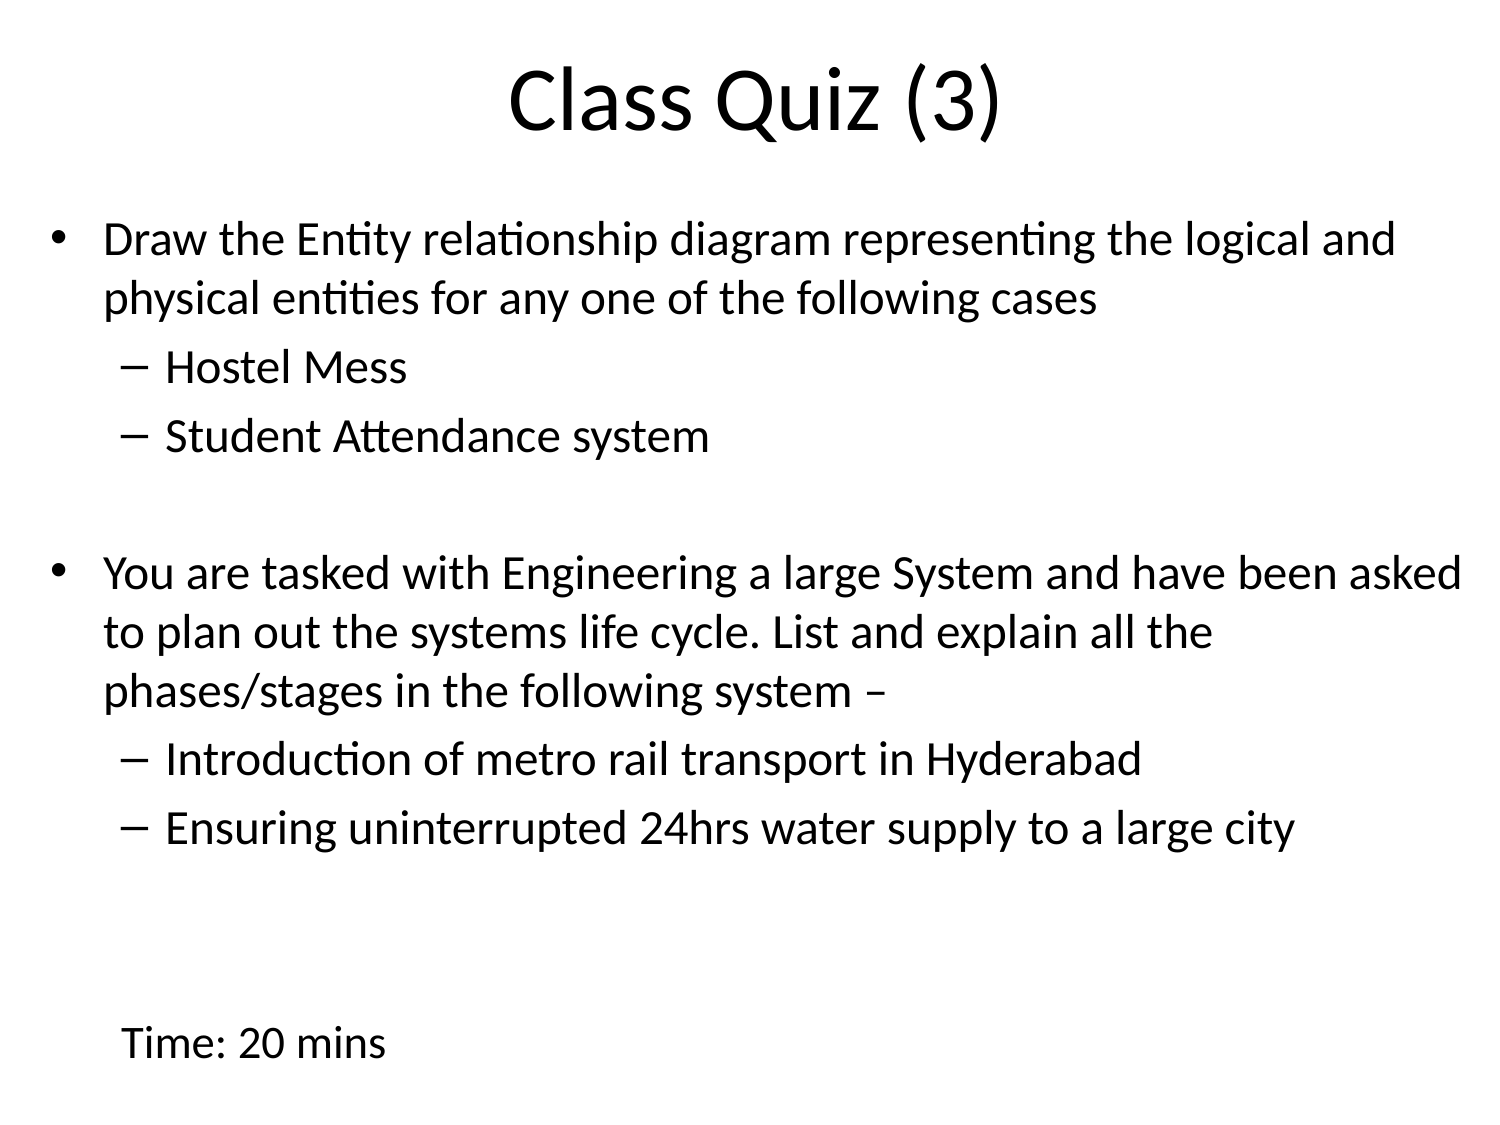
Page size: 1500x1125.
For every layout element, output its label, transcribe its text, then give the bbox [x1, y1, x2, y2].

list Draw the Entity relationship diagram representing the logical and physical entities for any one of the following cases Hostel Mess Student Attendance system You are tasked with Engineering a large System and have been asked to plan out the systems life cycle. List and explain all the phases/stages in the following system – Introduction of metro rail transport in Hyderabad Ensuring uninterrupted 24hrs water supply to a large city Time: 20 mins [35, 199, 1500, 1075]
title Class Quiz (3) [82, 0, 1432, 188]
